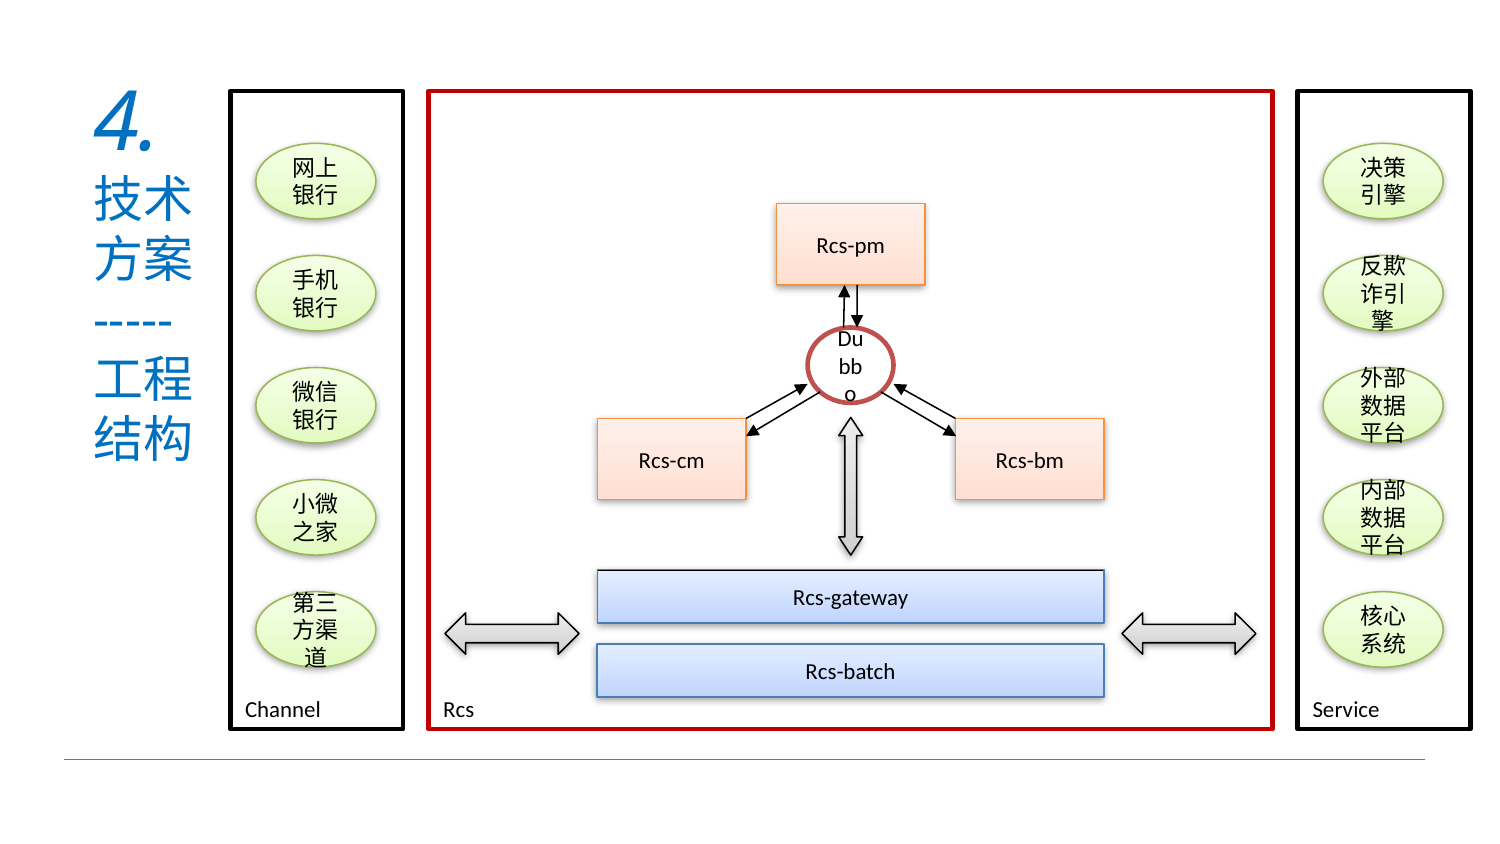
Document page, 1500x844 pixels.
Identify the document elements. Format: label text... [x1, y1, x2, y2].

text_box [229, 90, 1471, 730]
title 4. 技术方案 ----- 工程结构 [78, 60, 231, 446]
